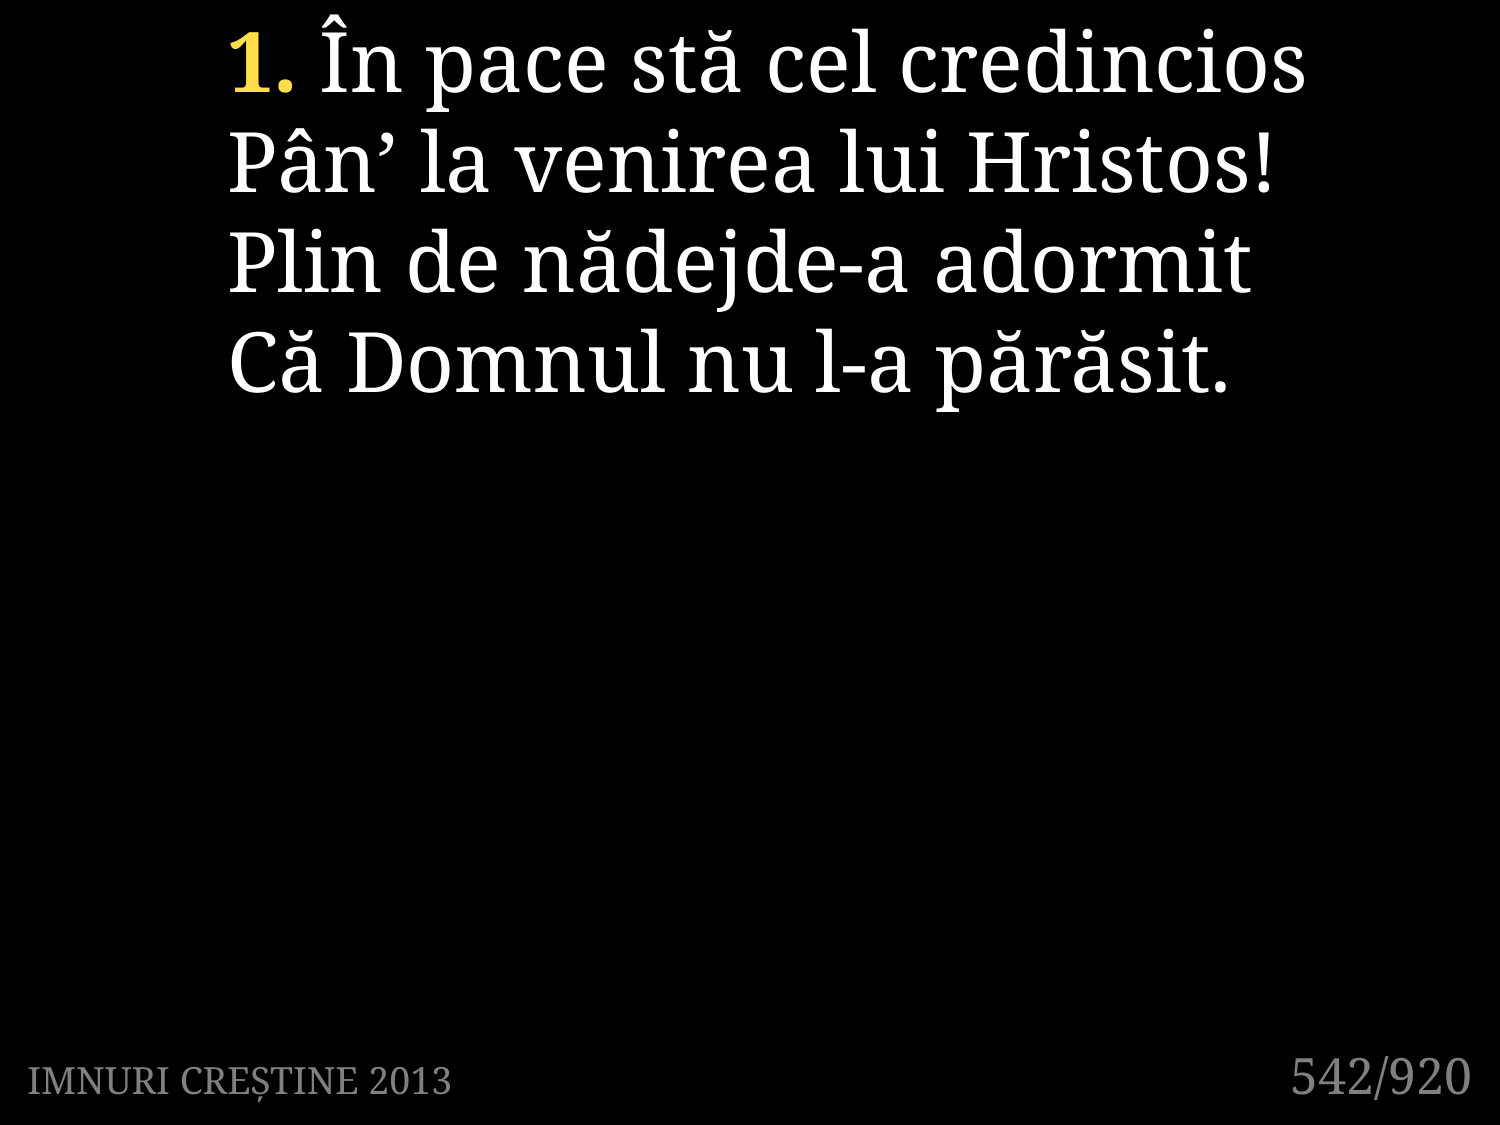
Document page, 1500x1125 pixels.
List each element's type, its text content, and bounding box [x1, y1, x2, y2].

text_box IMNURI CREȘTINE 2013 [12, 1049, 637, 1110]
text_box 1. În pace stă cel credincios Pân’ la venirea lui Hristos! Plin de nădejde-a adormit Că Domnul nu l-a părăsit. [212, 2, 1500, 417]
text_box 542/920 [637, 1037, 1488, 1113]
